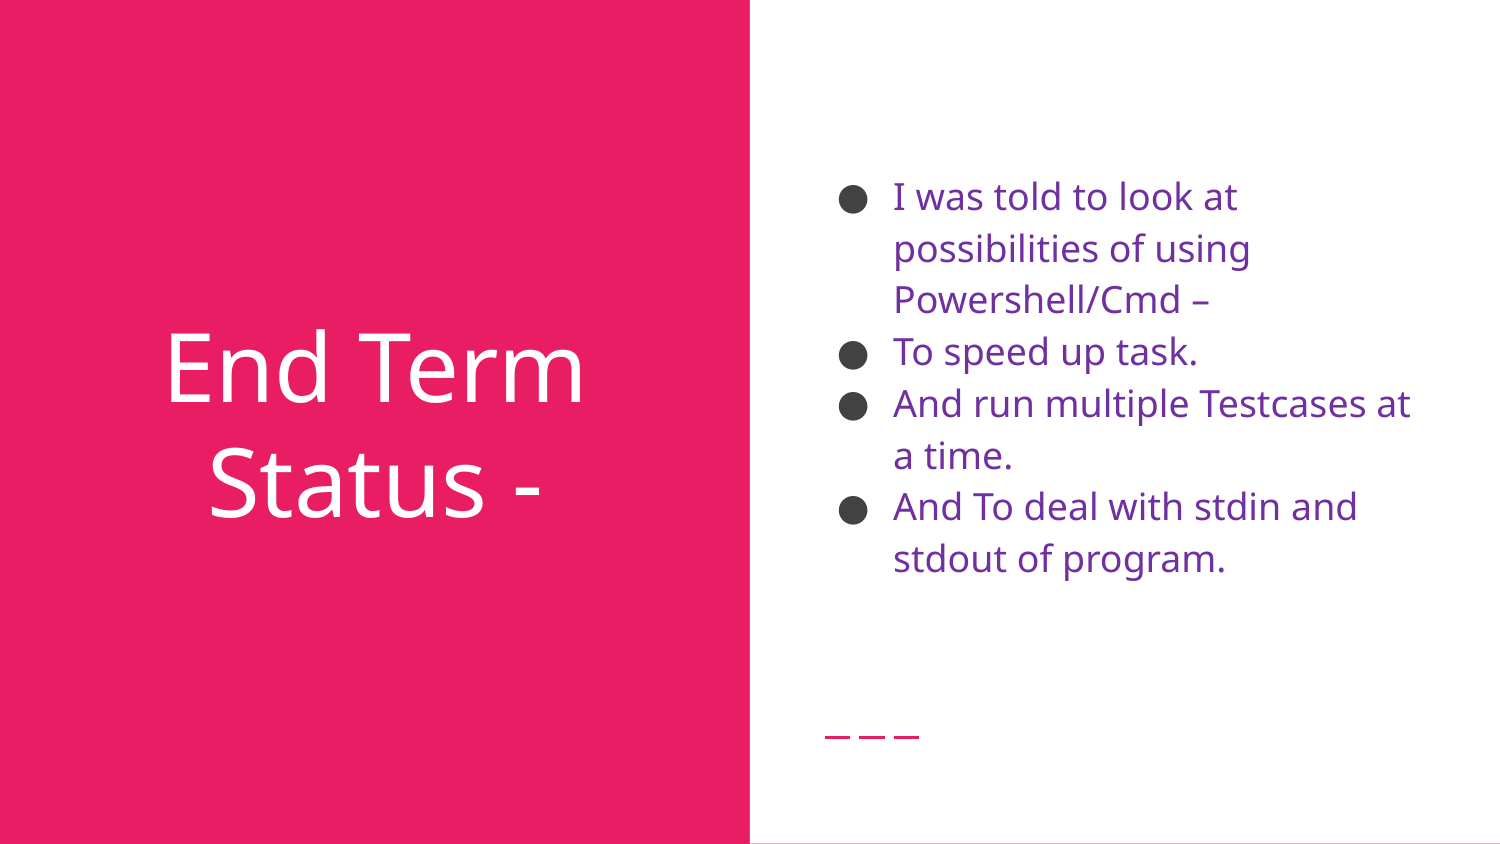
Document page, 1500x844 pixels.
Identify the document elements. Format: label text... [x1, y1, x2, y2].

title End Term Status - [43, 298, 708, 546]
list I was told to look at possibilities of using Powershell/Cmd – To speed up task. And run multiple Testcases at a time. And To deal with stdin and stdout of program. [803, 28, 1448, 718]
